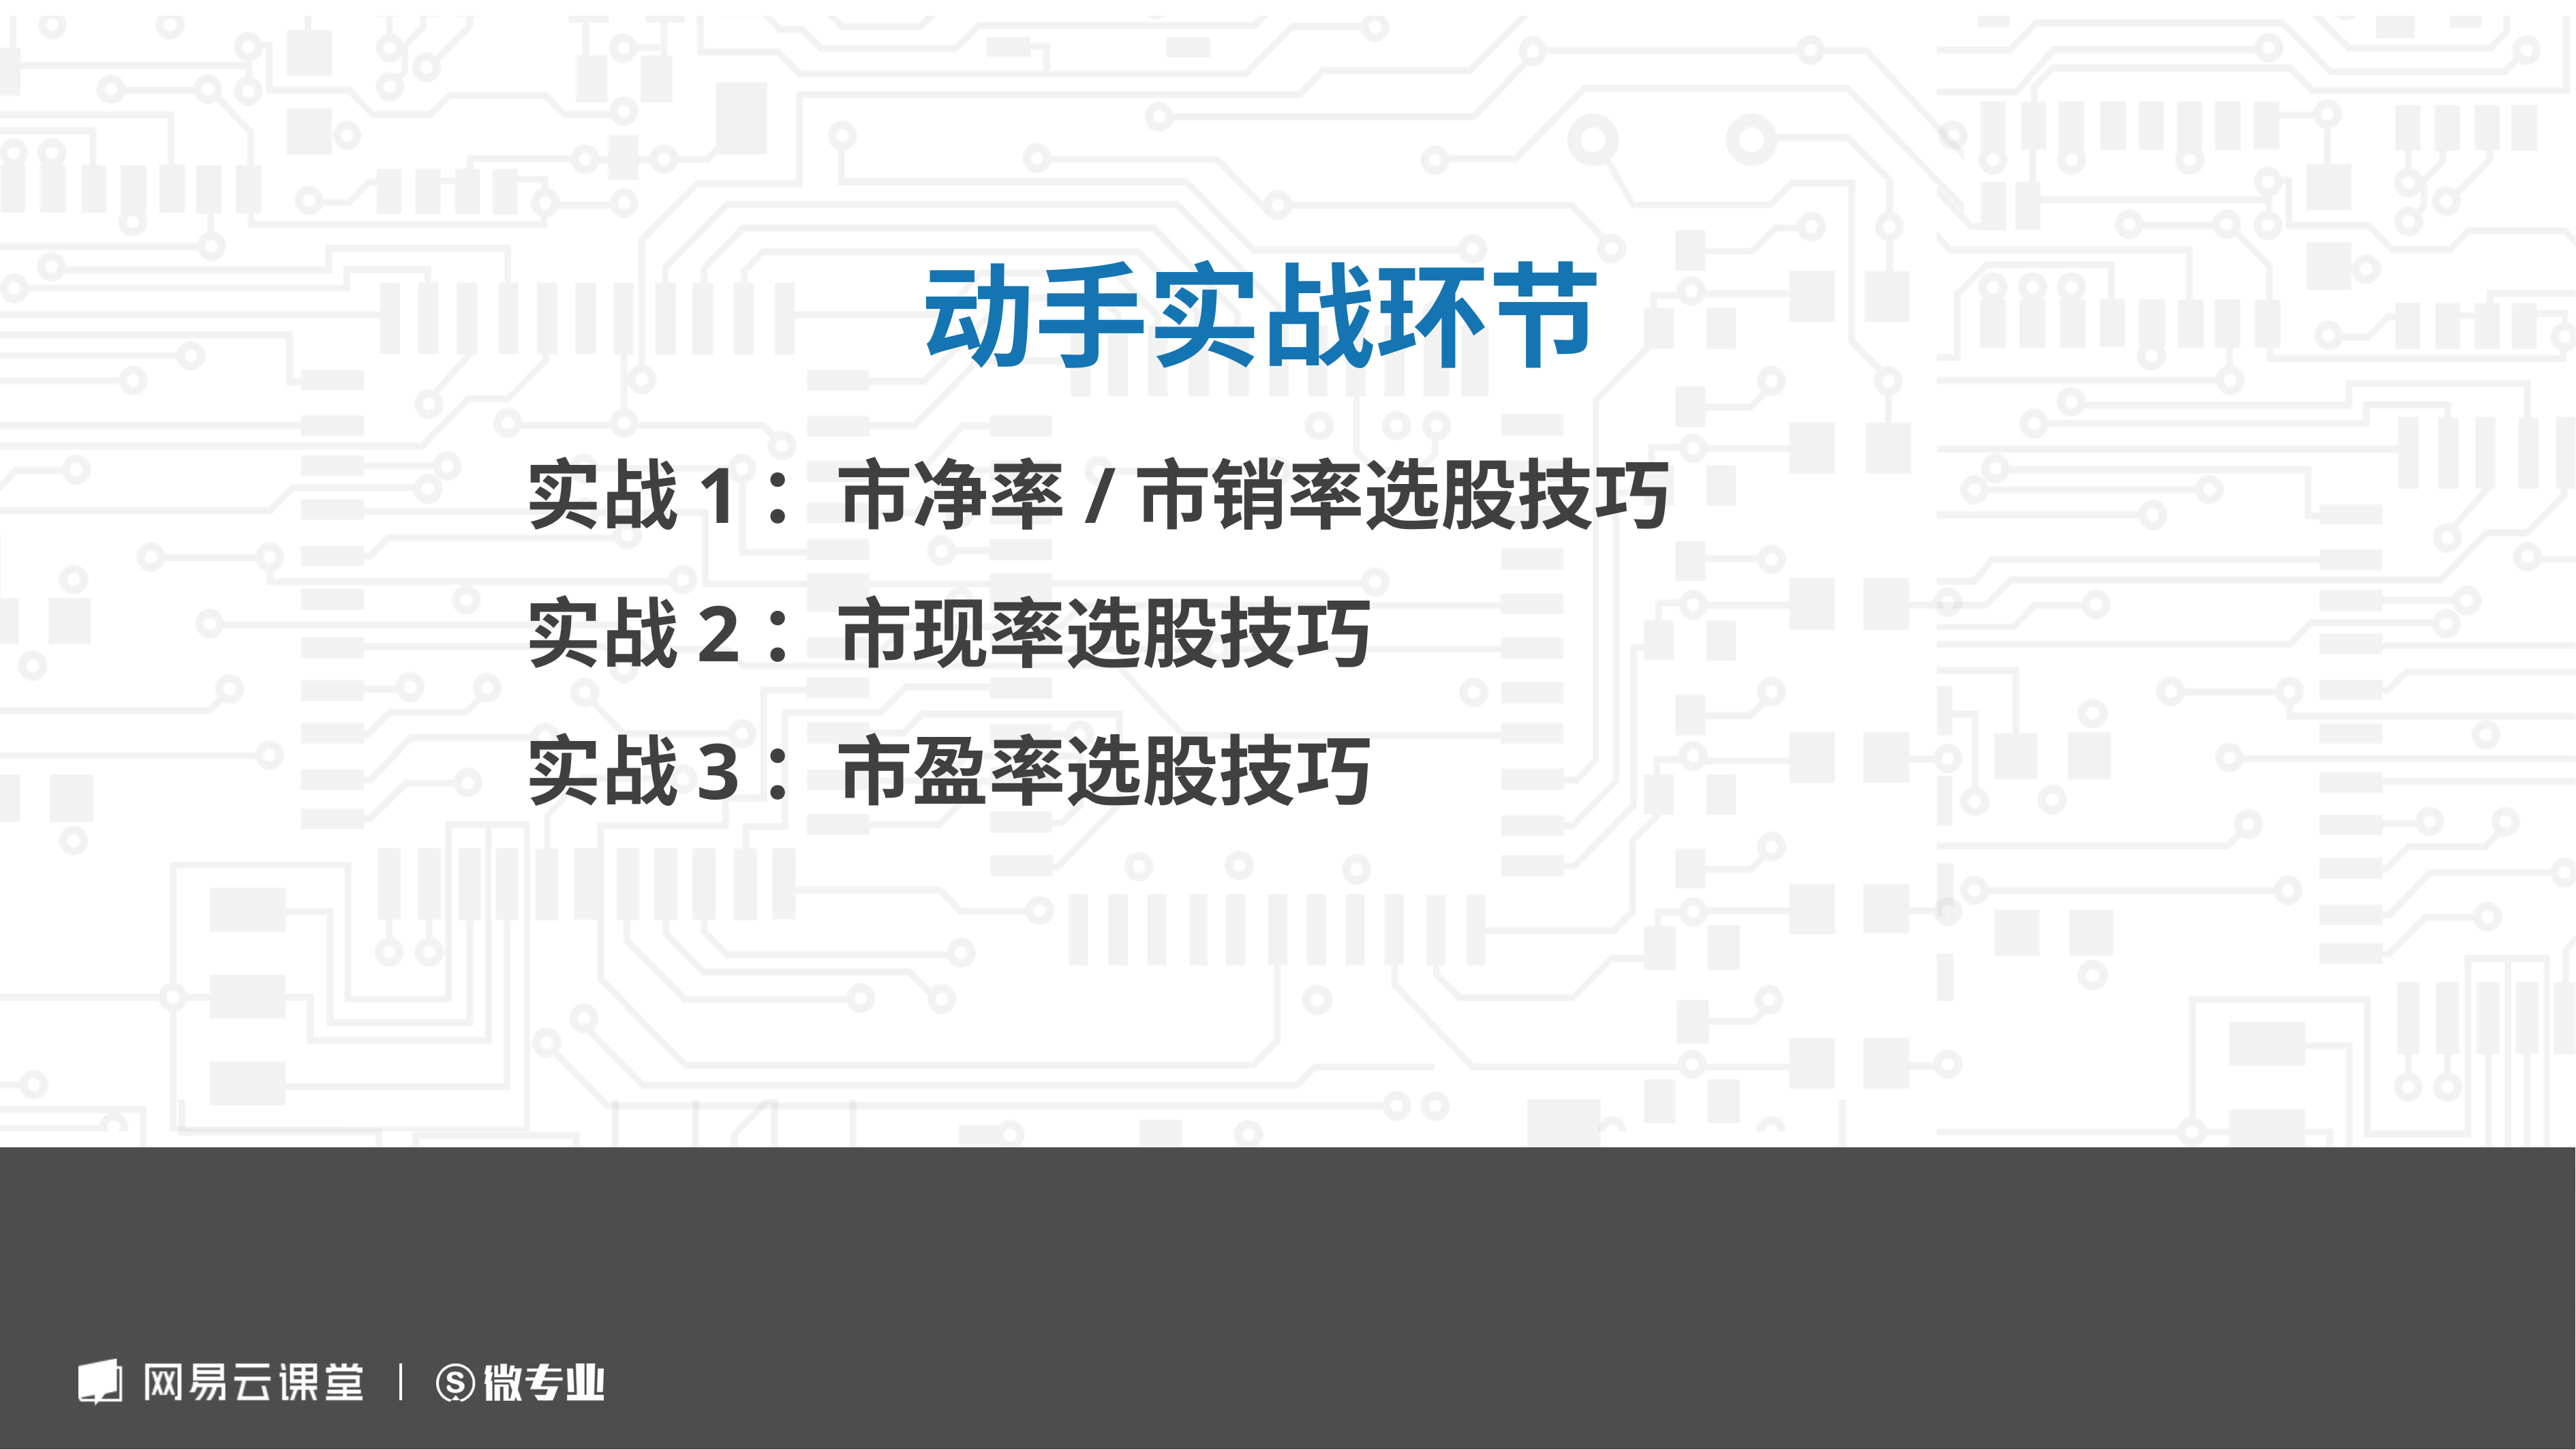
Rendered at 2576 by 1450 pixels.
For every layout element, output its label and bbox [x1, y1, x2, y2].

picture [0, 15, 2576, 1350]
text_box [0, 1355, 2576, 1449]
text_box [423, 232, 2259, 964]
text_box [78, 1358, 604, 1406]
